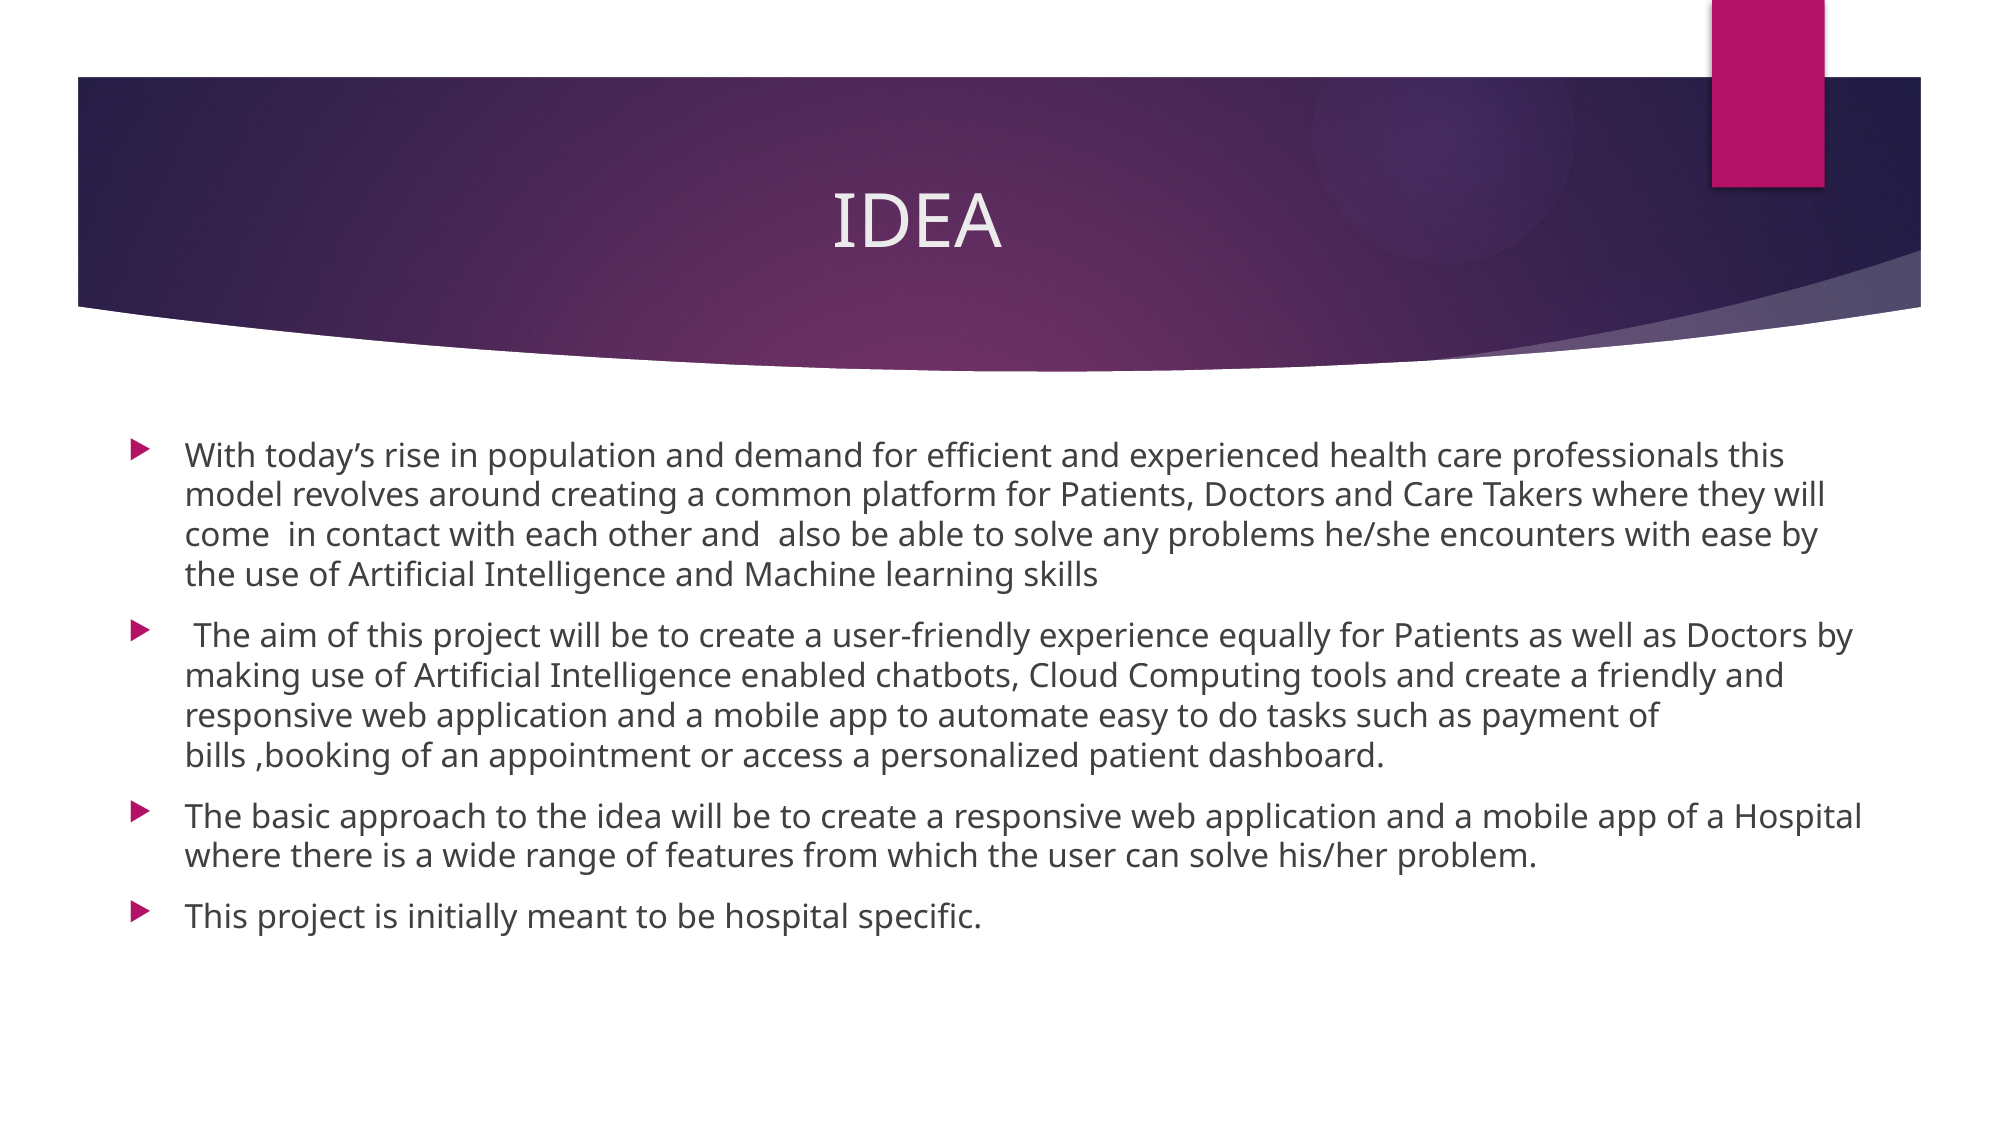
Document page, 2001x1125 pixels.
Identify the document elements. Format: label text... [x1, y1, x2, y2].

title IDEA [189, 159, 1627, 276]
list With today’s rise in population and demand for efficient and experienced health care professionals this model revolves around creating a common platform for Patients, Doctors and Care Takers where they will come in contact with each other and also be able to solve any problems he/she encounters with ease by the use of Artificial Intelligence and Machine learning skills The aim of this project will be to create a user-friendly experience equally for Patients as well as Doctors by making use of Artificial Intelligence enabled chatbots, Cloud Computing tools and create a friendly and responsive web application and a mobile app to automate easy to do tasks such as payment of bills ,booking of an appointment or access a personalized patient dashboard. The basic approach to the idea will be to create a responsive web application and a mobile app of a Hospital where there is a wide range of features from which the user can solve his/her problem. This project is initially meant to be hospital specific. [113, 426, 1888, 1045]
